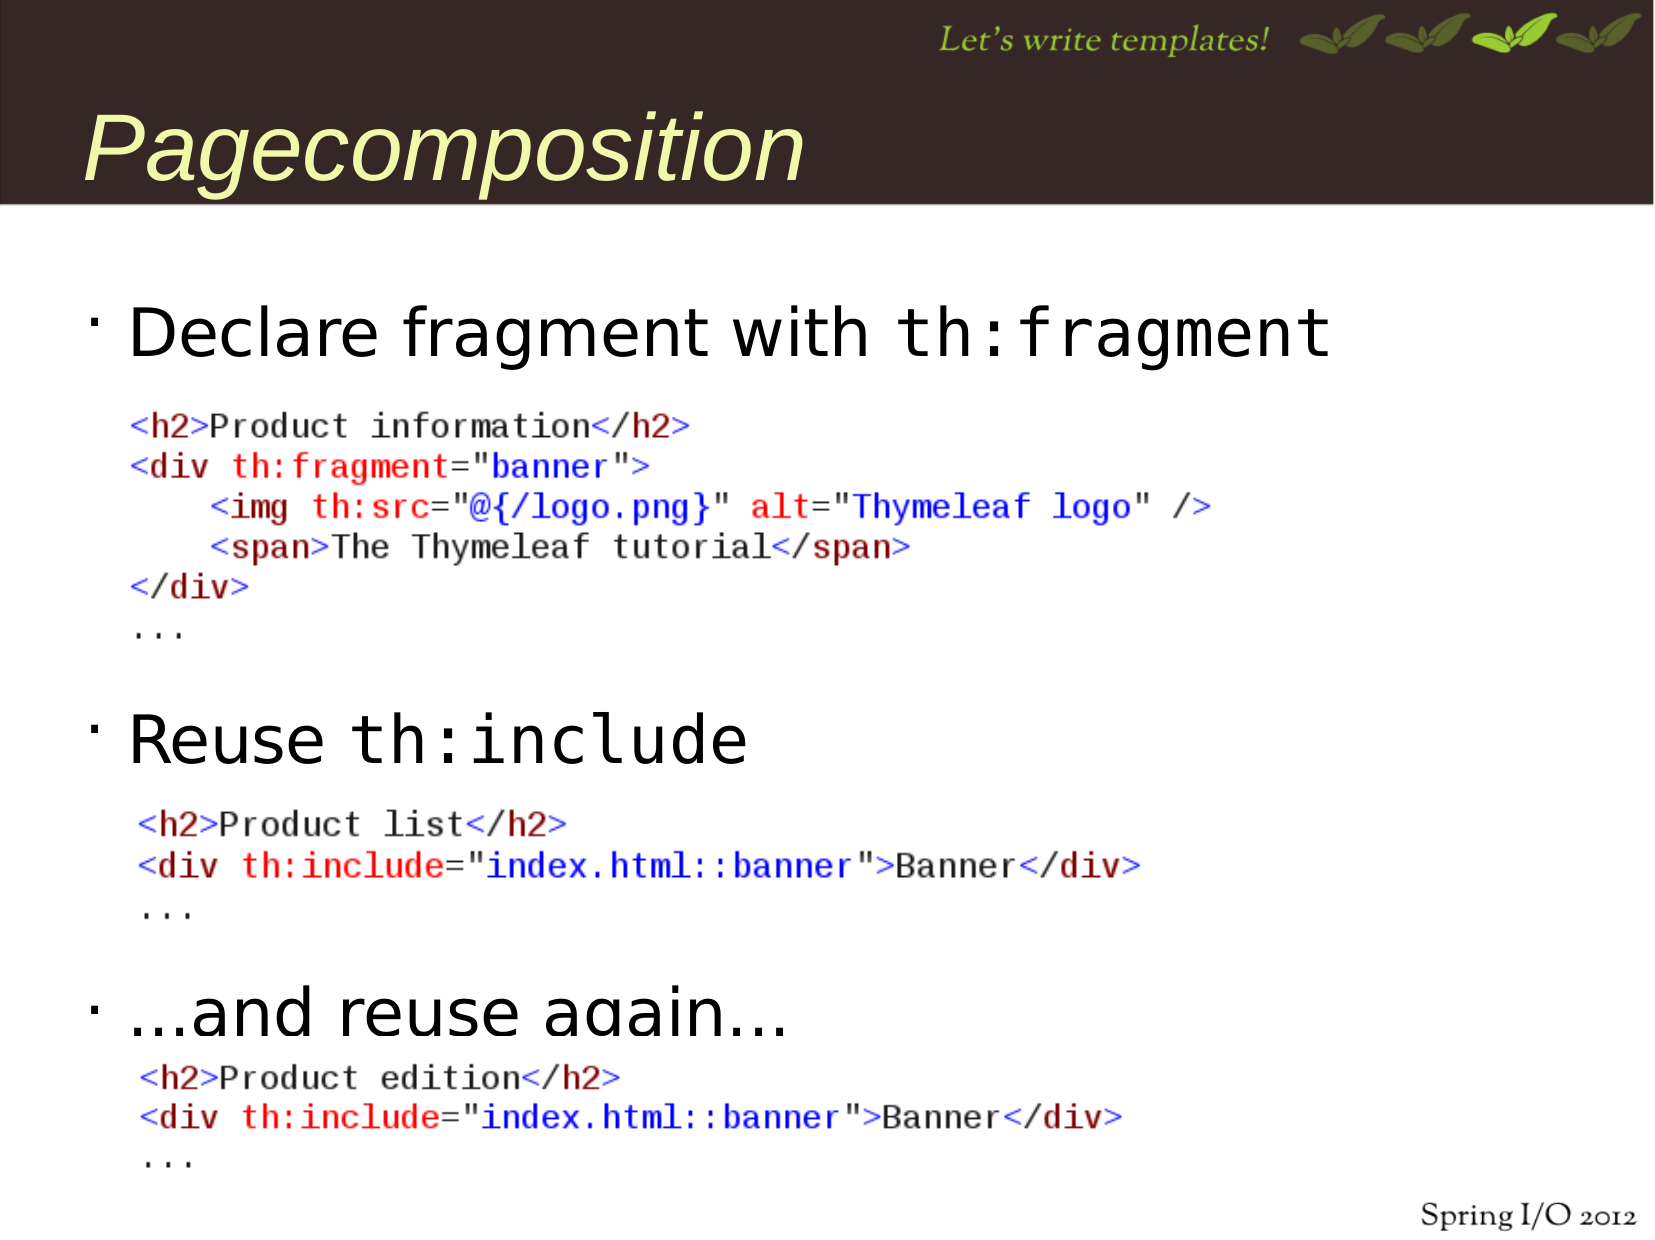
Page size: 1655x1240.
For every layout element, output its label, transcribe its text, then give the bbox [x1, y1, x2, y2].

text_box Declare fragment with th:fragment [82, 287, 1341, 370]
text_box [119, 394, 1245, 692]
text_box Reuse th:include ...and reuse again... [82, 694, 794, 1051]
text_box [0, 0, 1654, 1232]
title Pagecomposition [80, 83, 811, 294]
text_box [134, 1036, 1140, 1191]
text_box [132, 782, 1155, 955]
